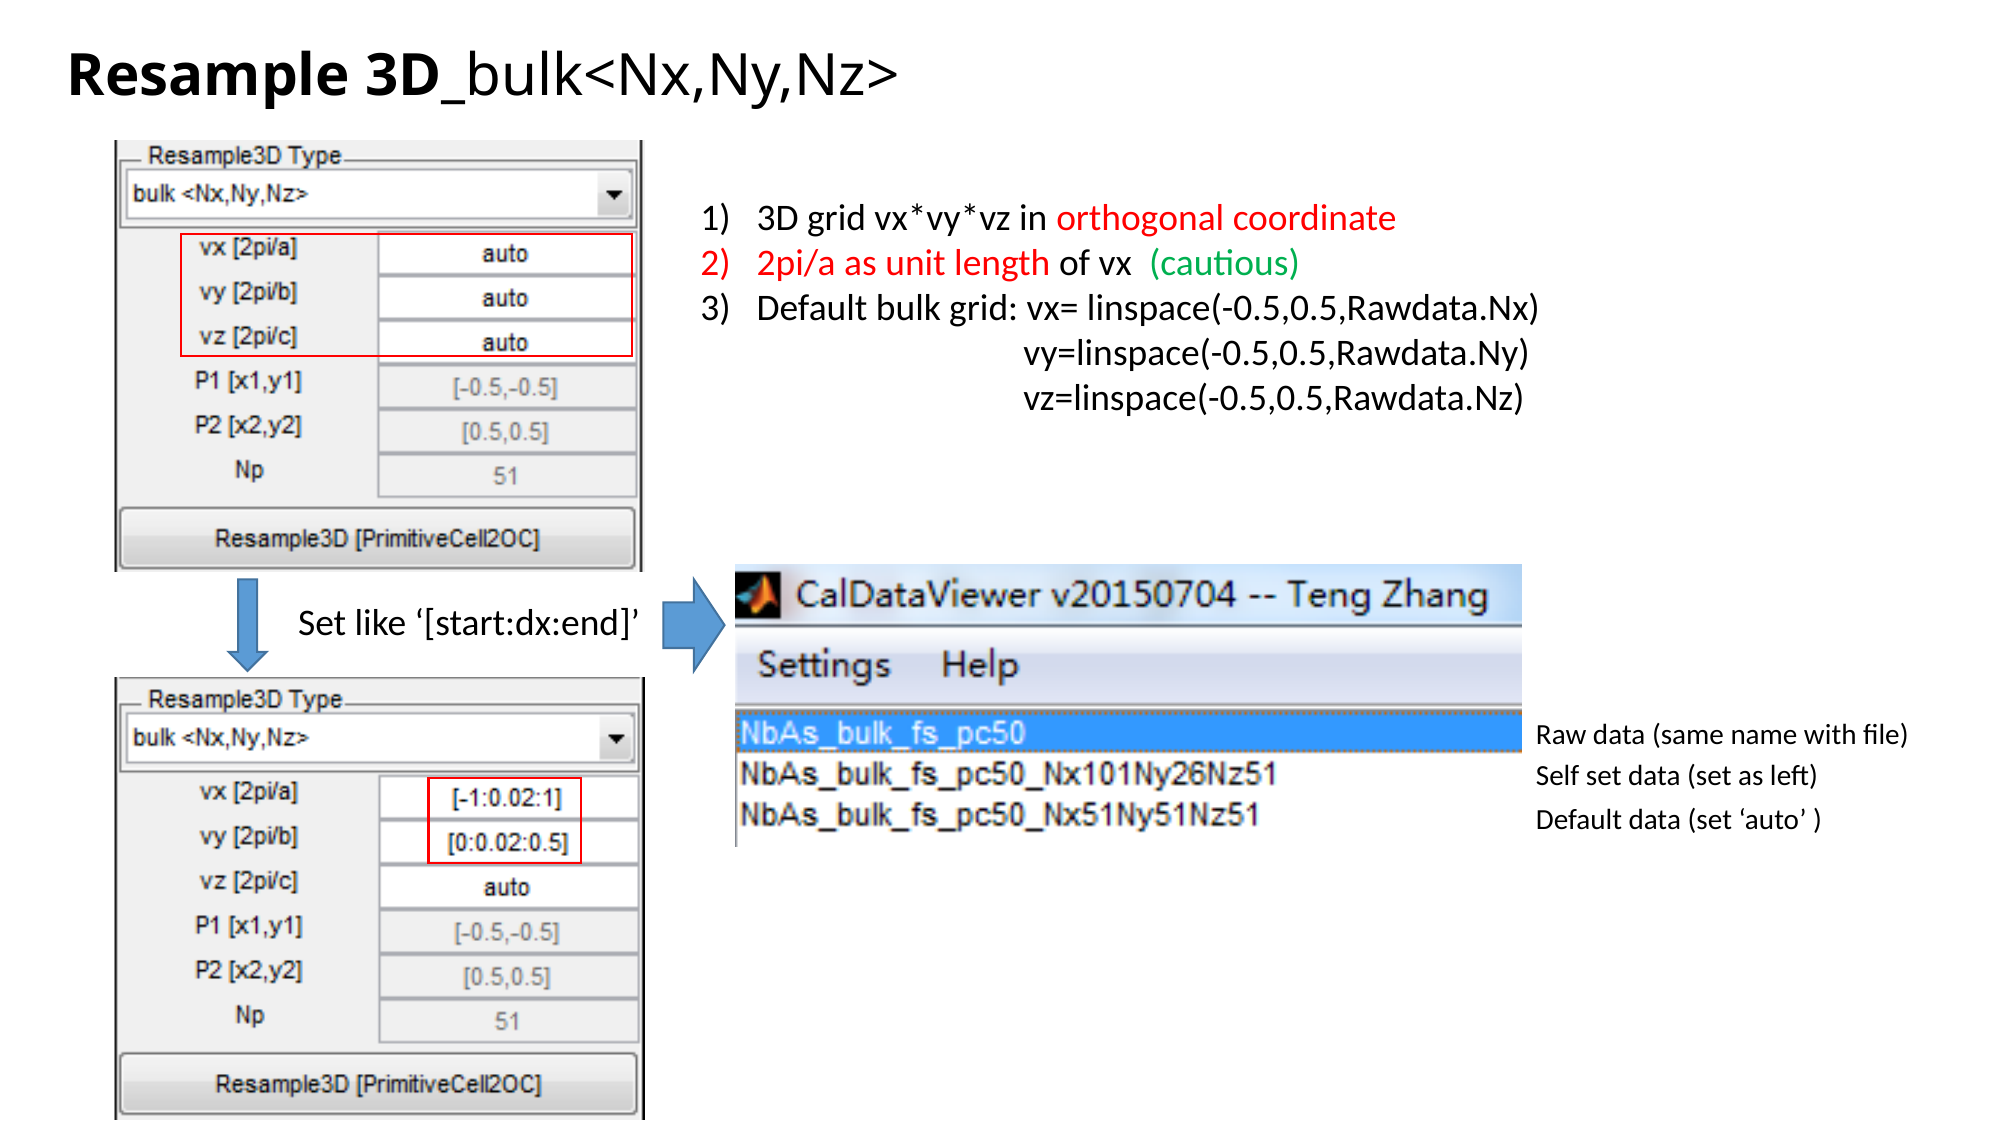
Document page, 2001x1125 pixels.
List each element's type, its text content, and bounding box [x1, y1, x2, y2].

picture [735, 564, 1522, 847]
text_box Raw data (same name with file) [1522, 708, 1943, 749]
text_box [226, 578, 270, 673]
title Resample 3D_bulk<Nx,Ny,Nz> [51, 26, 1455, 127]
text_box Default data (set ‘auto’ ) [1522, 793, 1943, 843]
picture [113, 677, 645, 1120]
text_box Self set data (set as left) [1522, 749, 1943, 793]
text_box [662, 576, 726, 675]
text_box 3D grid vx*vy*vz in orthogonal coordinate 2pi/a as unit length of vx (cautious) Default bulk grid: vx= linspace(-0.5,0.5,Rawdata.Nx) vy=linspace(-0.5,0.5,Rawdata.Ny) vz=linspace(-0.5,0.5,Rawdata.Nz) [685, 185, 1750, 471]
text_box Set like ‘[start:dx:end]’ [283, 590, 692, 650]
picture [113, 140, 645, 572]
